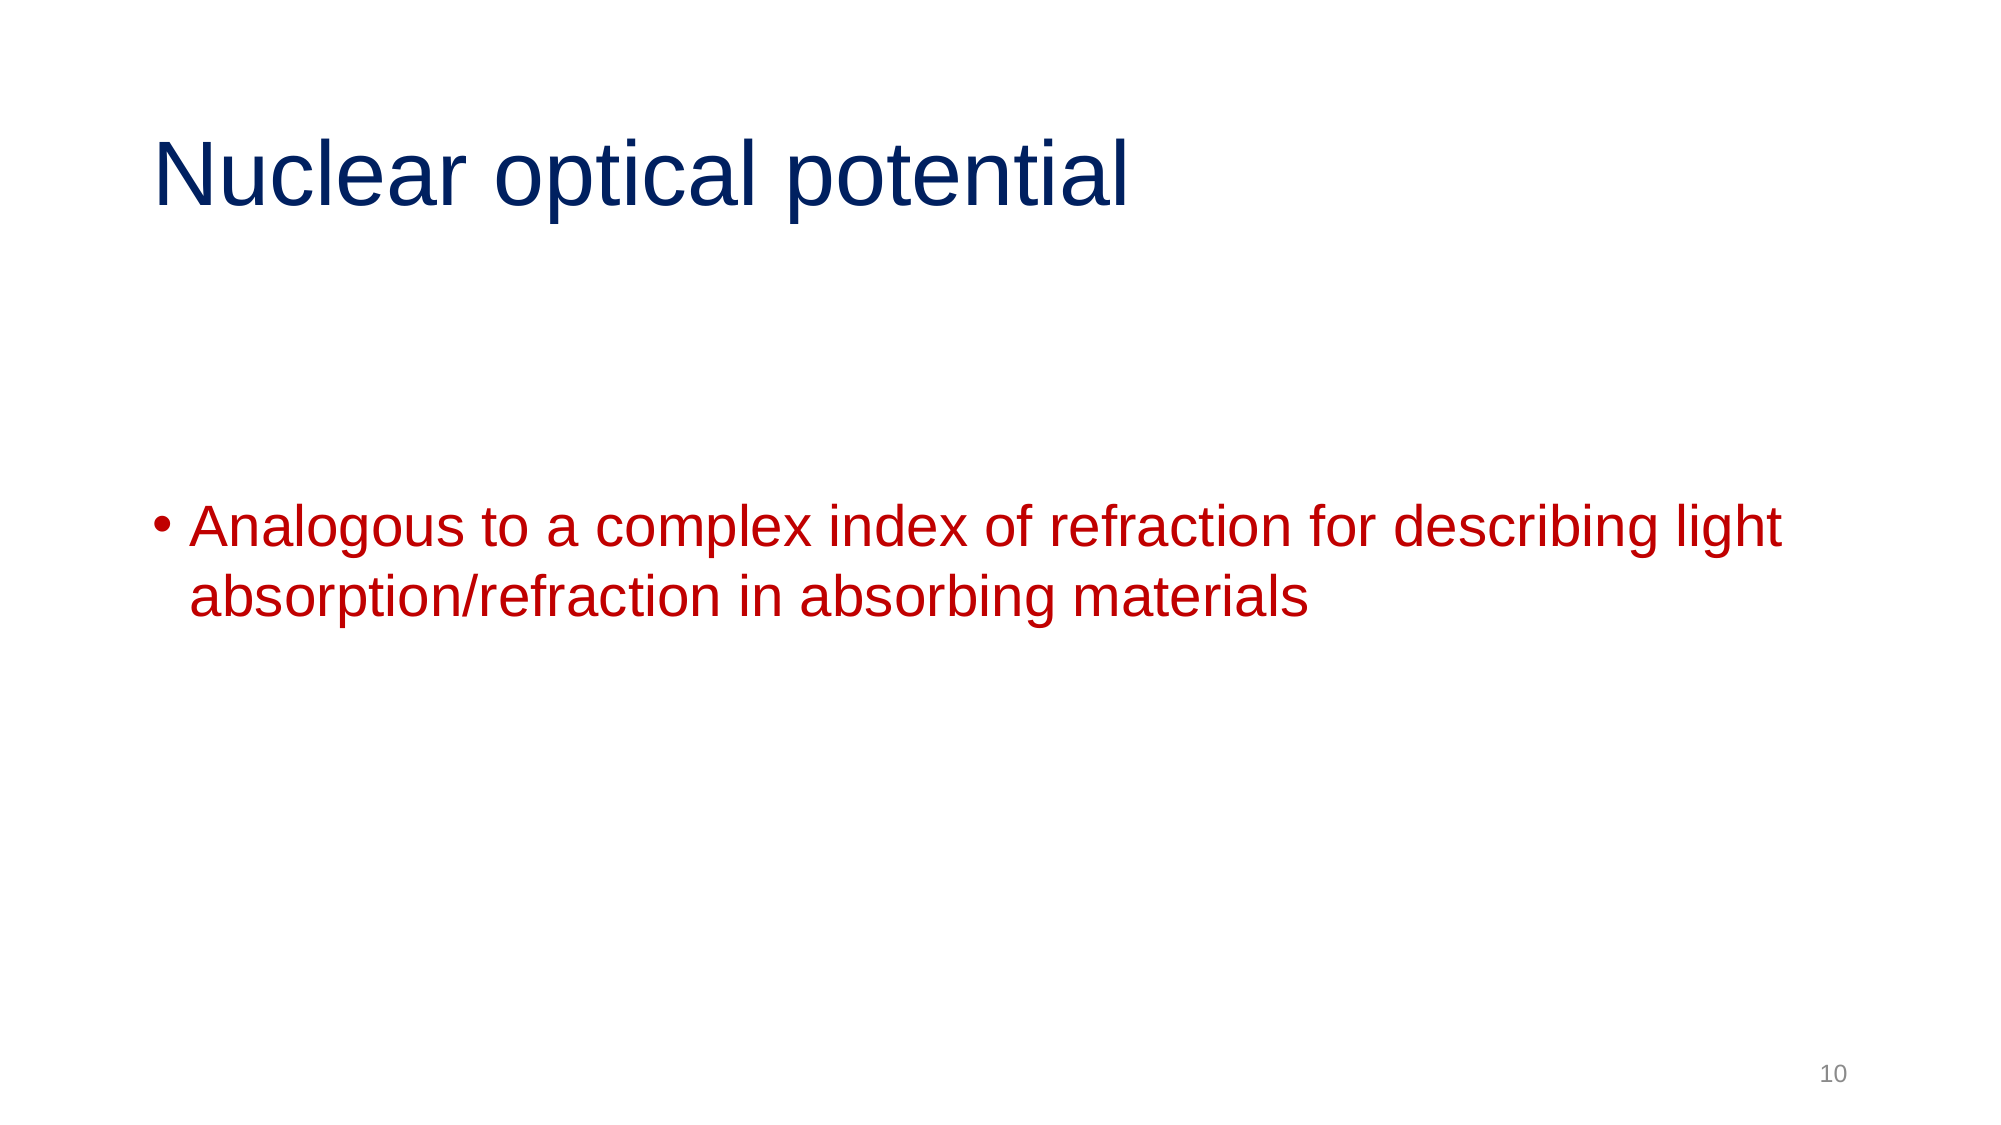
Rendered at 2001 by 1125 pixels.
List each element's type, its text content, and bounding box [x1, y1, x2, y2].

title Nuclear optical potential [137, 59, 1863, 278]
slide_number 10 [1412, 1042, 1863, 1103]
